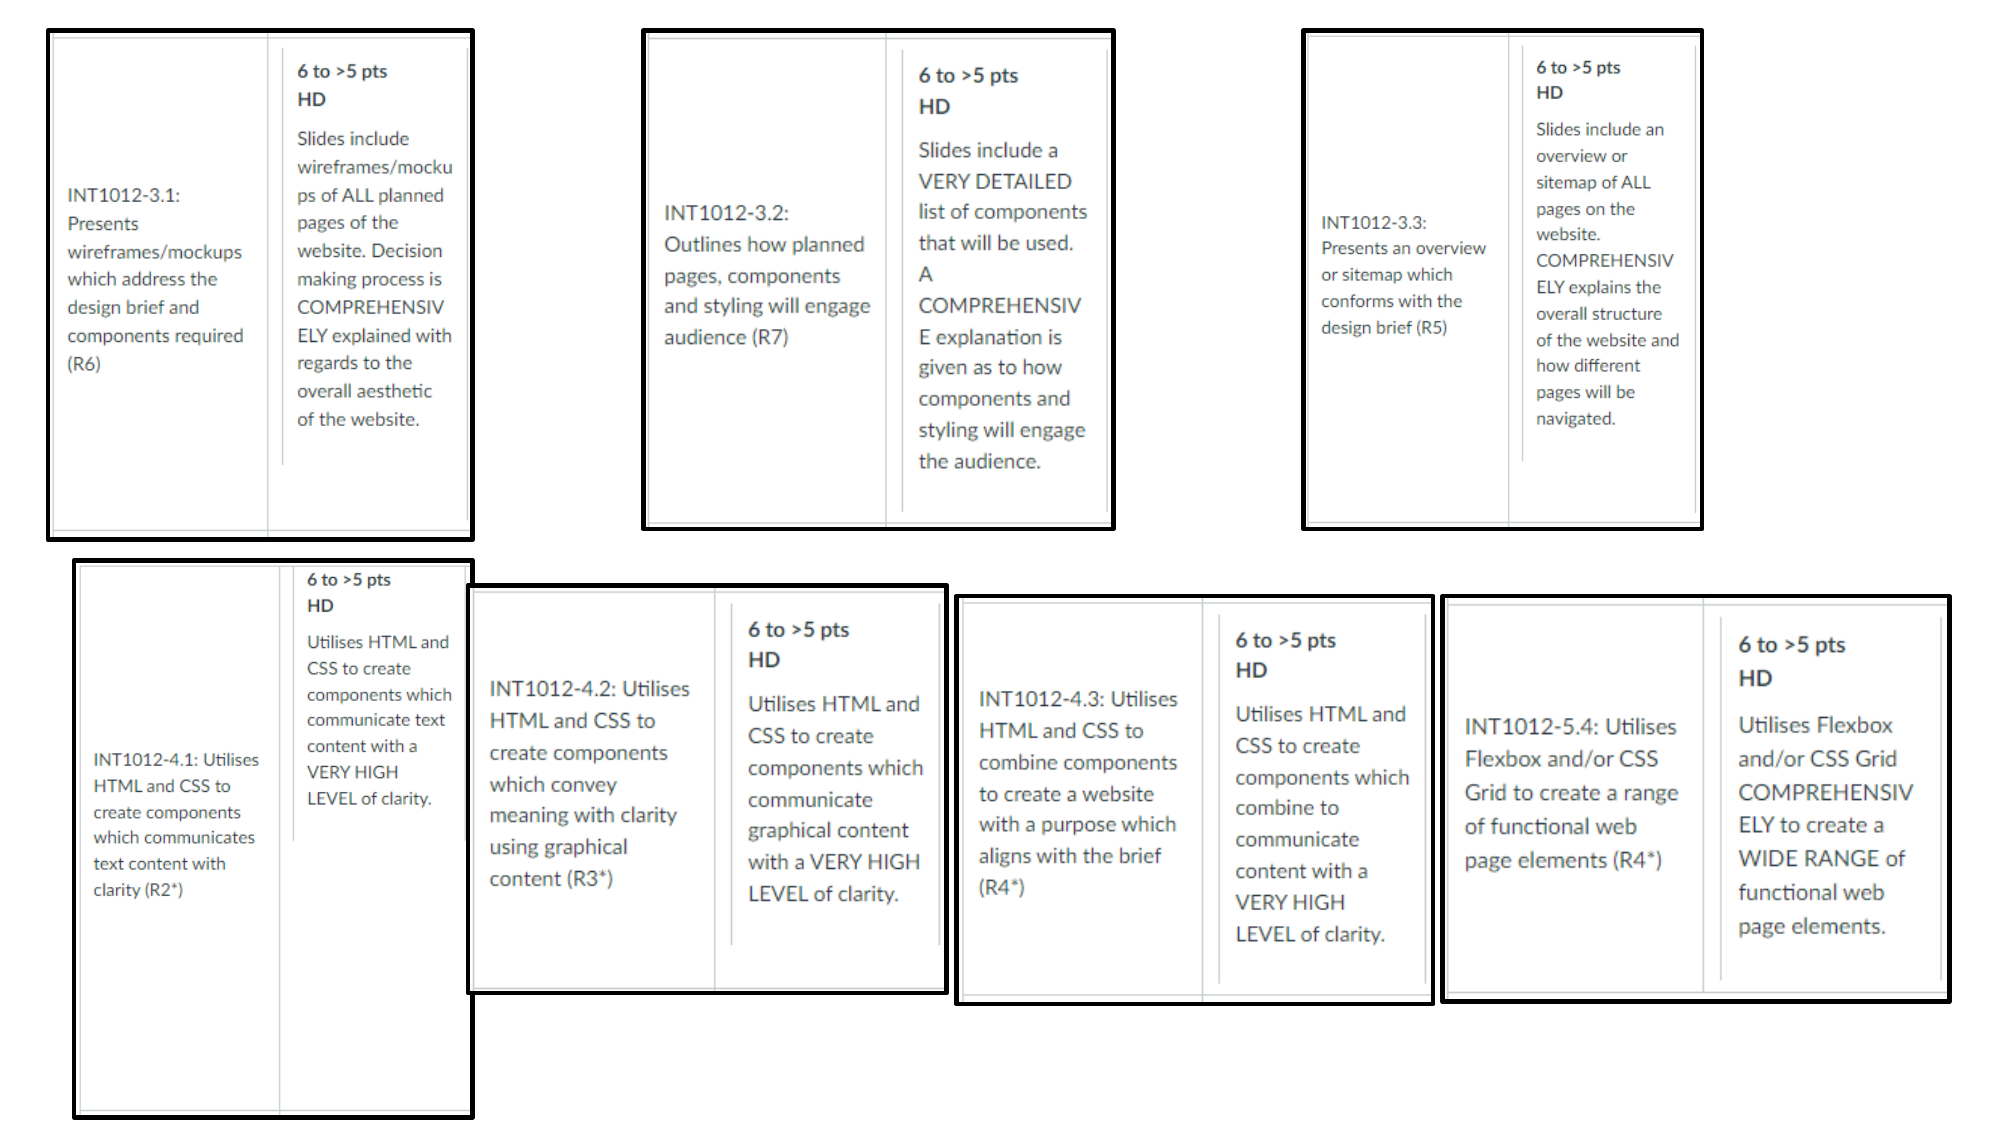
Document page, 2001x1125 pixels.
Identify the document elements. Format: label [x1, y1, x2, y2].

picture [1444, 598, 1947, 1000]
picture [958, 598, 1431, 1002]
picture [1305, 32, 1700, 527]
picture [645, 32, 1111, 527]
picture [50, 32, 471, 538]
picture [76, 562, 945, 1115]
